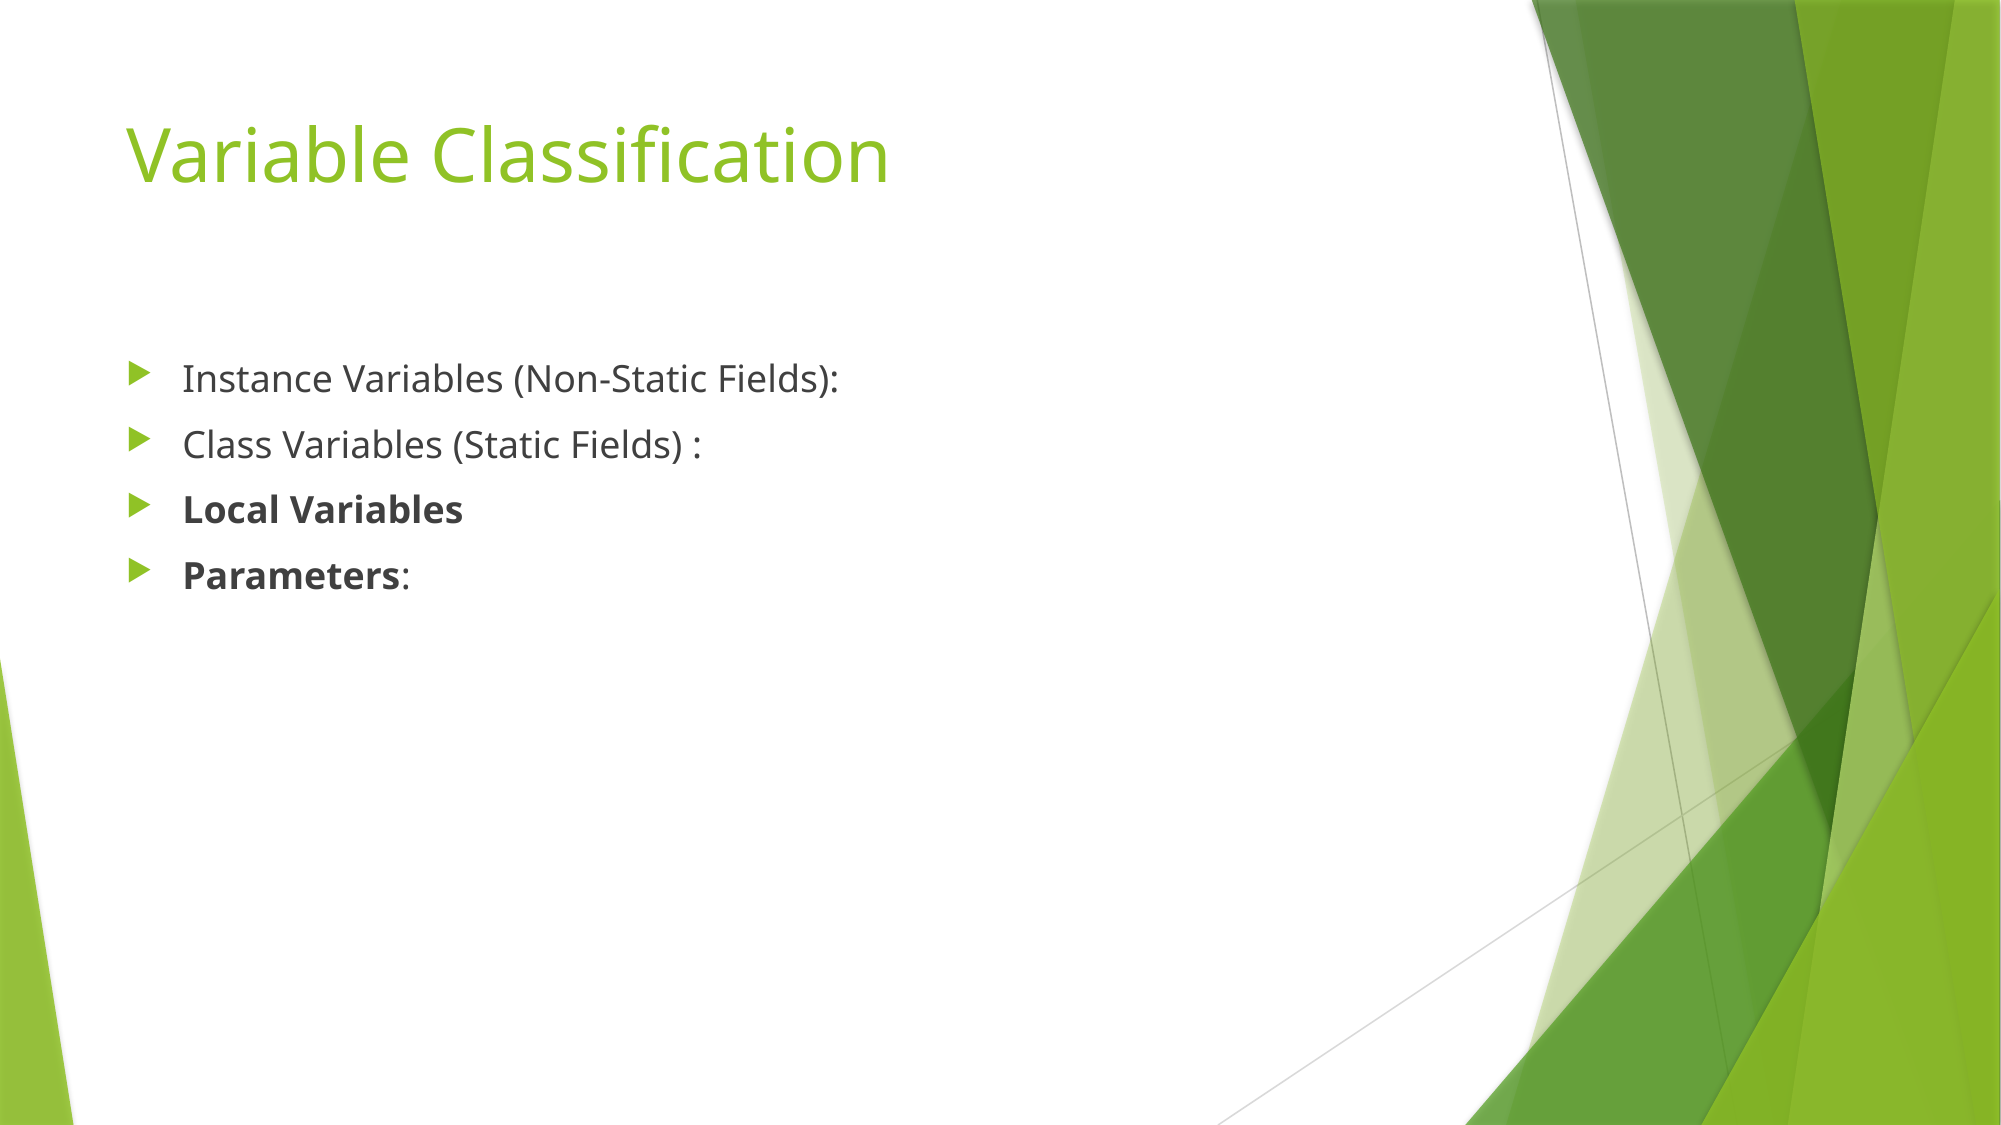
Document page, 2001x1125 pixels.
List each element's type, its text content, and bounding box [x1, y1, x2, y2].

list Instance Variables (Non-Static Fields): Class Variables (Static Fields) : Local Variables Parameters: [111, 347, 1522, 707]
title Variable Classification [111, 99, 1522, 298]
